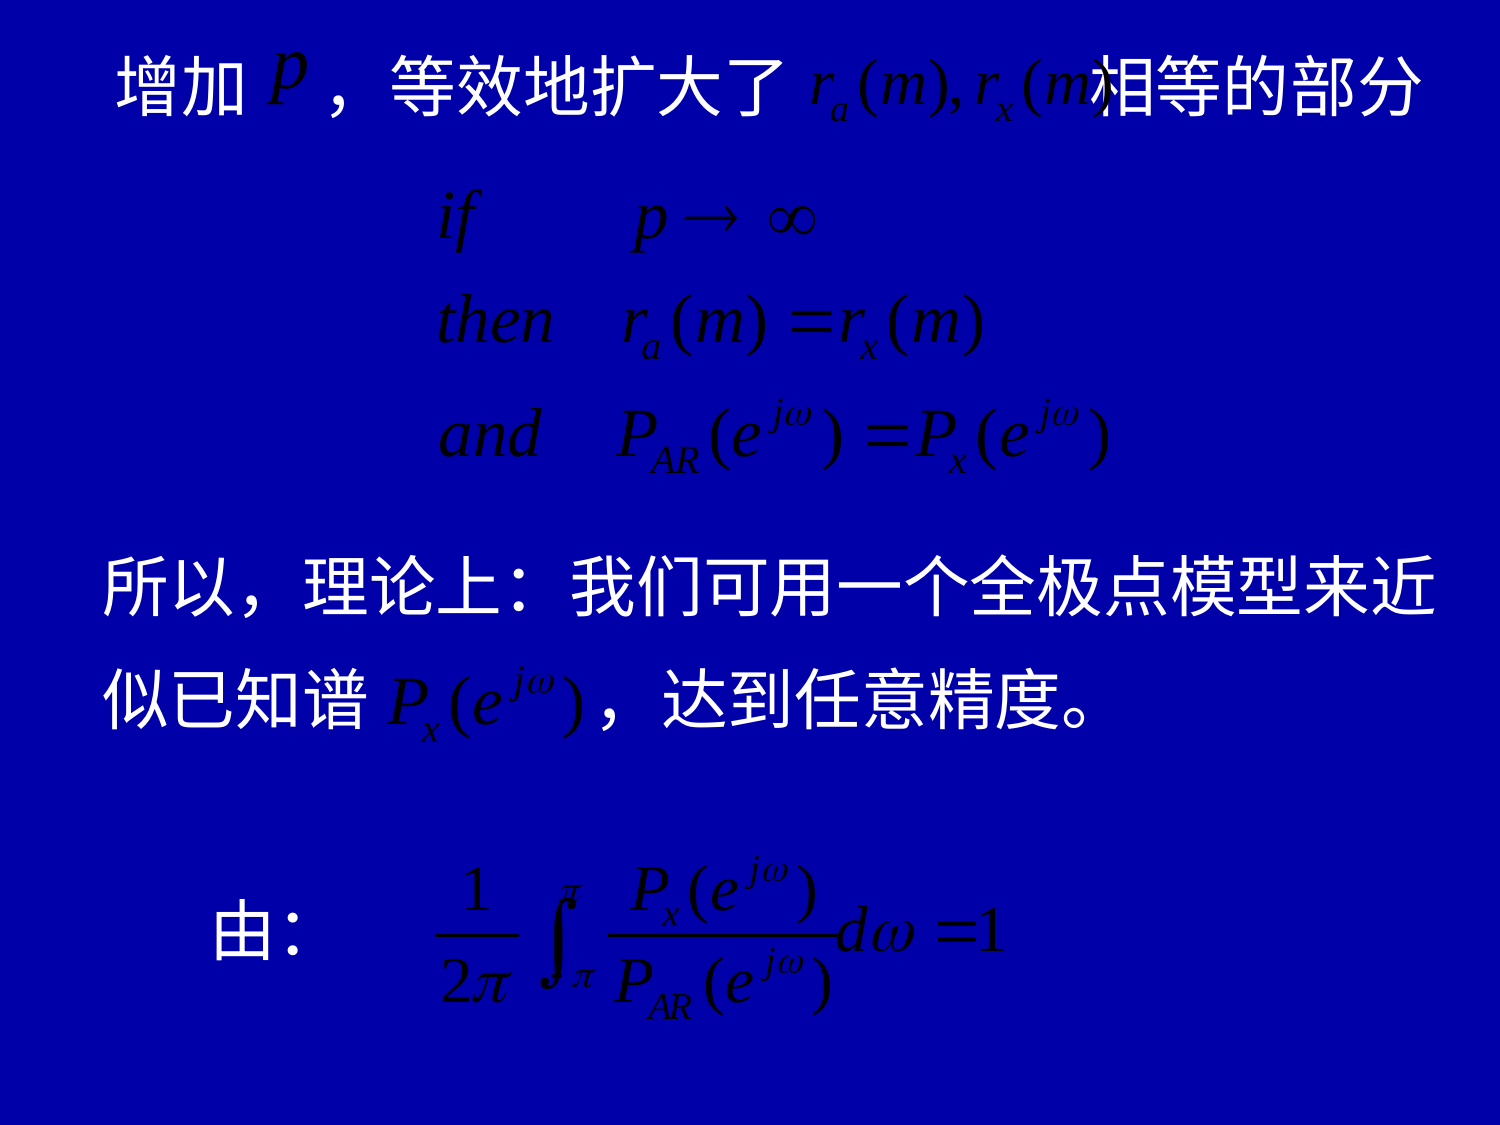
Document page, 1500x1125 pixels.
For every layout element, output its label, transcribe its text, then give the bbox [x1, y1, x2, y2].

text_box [427, 174, 1126, 487]
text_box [374, 649, 600, 760]
text_box 增加 ，等效地扩大了 相等的部分 [1126, 37, 1500, 133]
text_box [799, 39, 1126, 138]
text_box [194, 836, 1014, 1034]
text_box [249, 36, 327, 121]
text_box 增加 ，等效地扩大了 相等的部分 [330, 37, 797, 133]
text_box 所以，理论上：我们可用一个全极点模型来近 似已知谱 ，达到任意精度。 [87, 537, 1500, 746]
text_box 增加 ，等效地扩大了 相等的部分 [99, 37, 245, 133]
